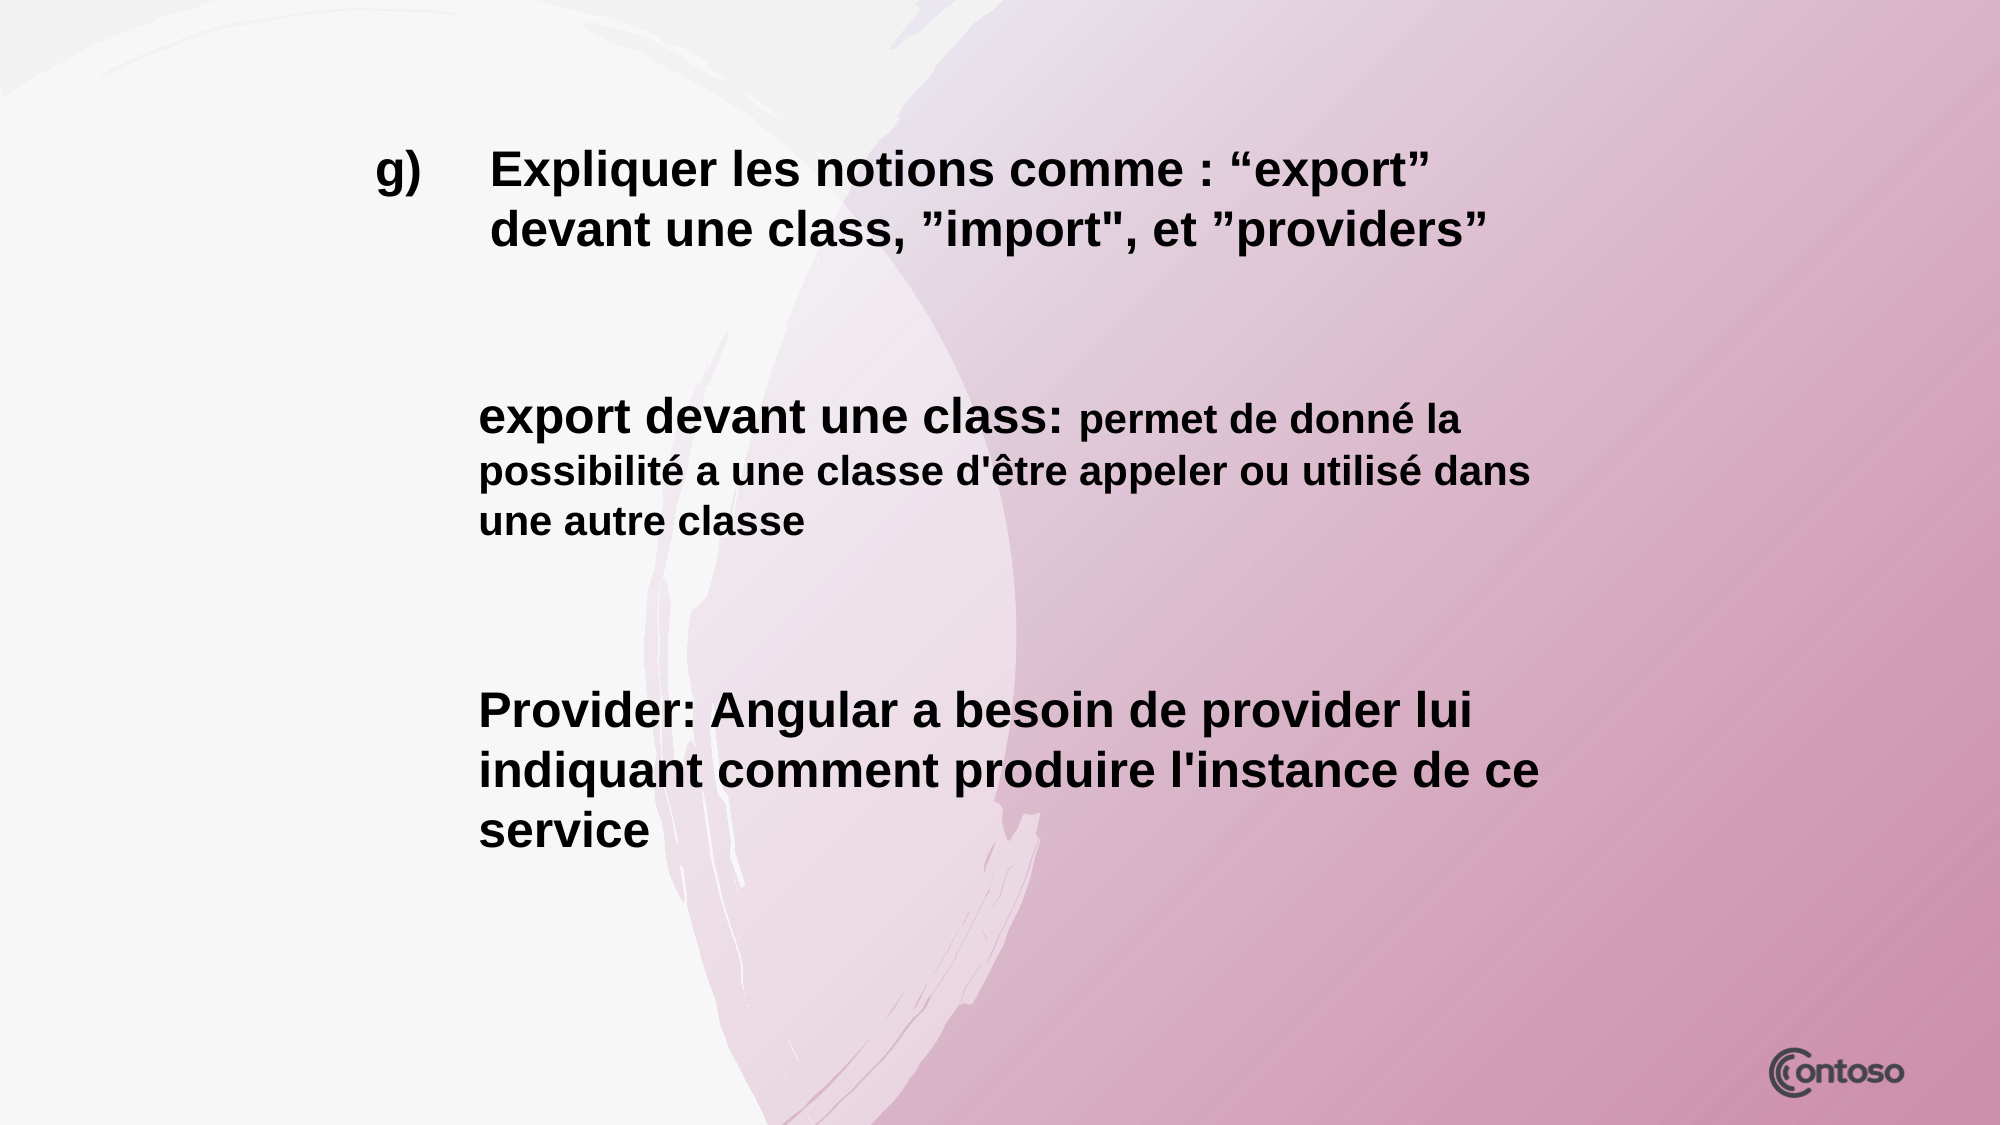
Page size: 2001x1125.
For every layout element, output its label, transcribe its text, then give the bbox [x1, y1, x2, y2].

text_box Provider: Angular a besoin de provider lui indiquant comment produire l'instance de ce service [463, 670, 1563, 866]
text_box Expliquer les notions comme : “export” devant une class, ”import", et ”providers” [475, 129, 1574, 264]
text_box export devant une class: permet de donné la possibilité a une classe d'être appeler ou utilisé dans une autre classe [463, 376, 1563, 552]
text_box g) [360, 129, 476, 204]
